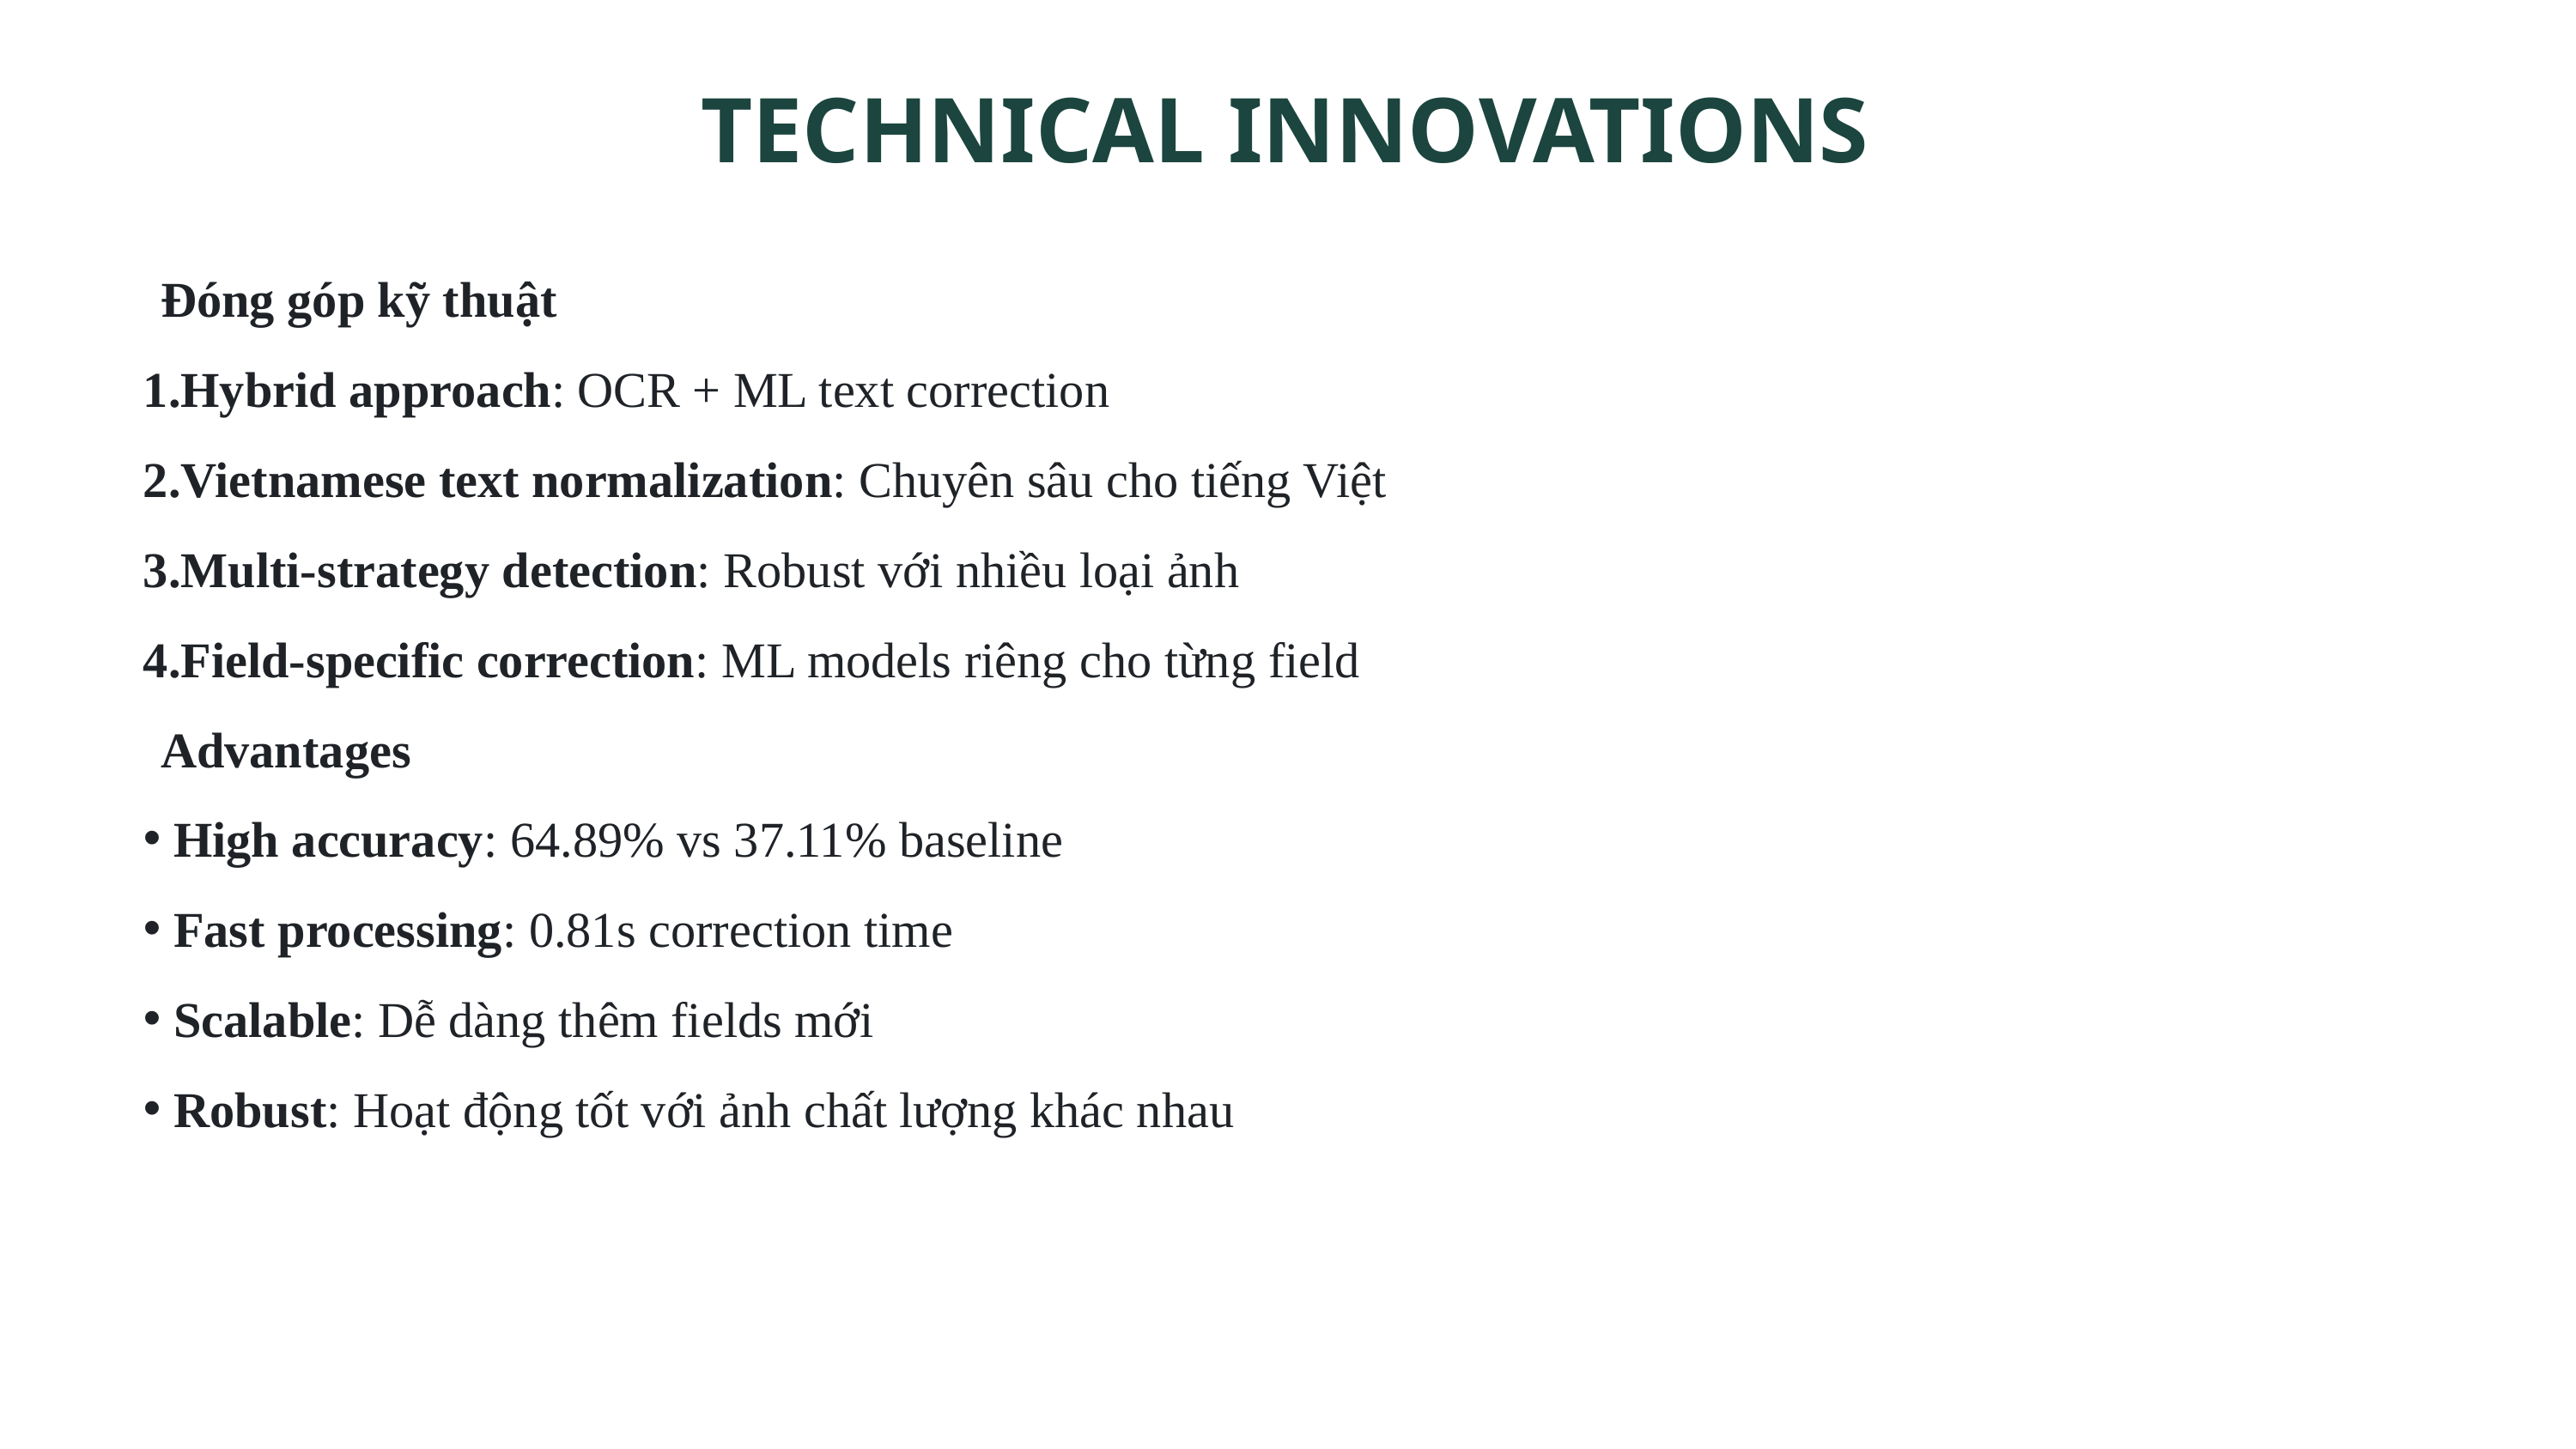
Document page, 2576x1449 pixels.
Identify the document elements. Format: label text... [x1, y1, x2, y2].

text_box 💡 Đóng góp kỹ thuật Hybrid approach: OCR + ML text correction Vietnamese text normalization: Chuyên sâu cho tiếng Việt Multi-strategy detection: Robust với nhiều loại ảnh Field-specific correction: ML models riêng cho từng field 🚀 Advantages High accuracy: 64.89% vs 37.11% baseline Fast processing: 0.81s correction time Scalable: Dễ dàng thêm fields mới Robust: Hoạt động tốt với ảnh chất lượng khác nhau [96, 230, 1857, 1144]
text_box TECHNICAL INNOVATIONS [157, 73, 2413, 181]
